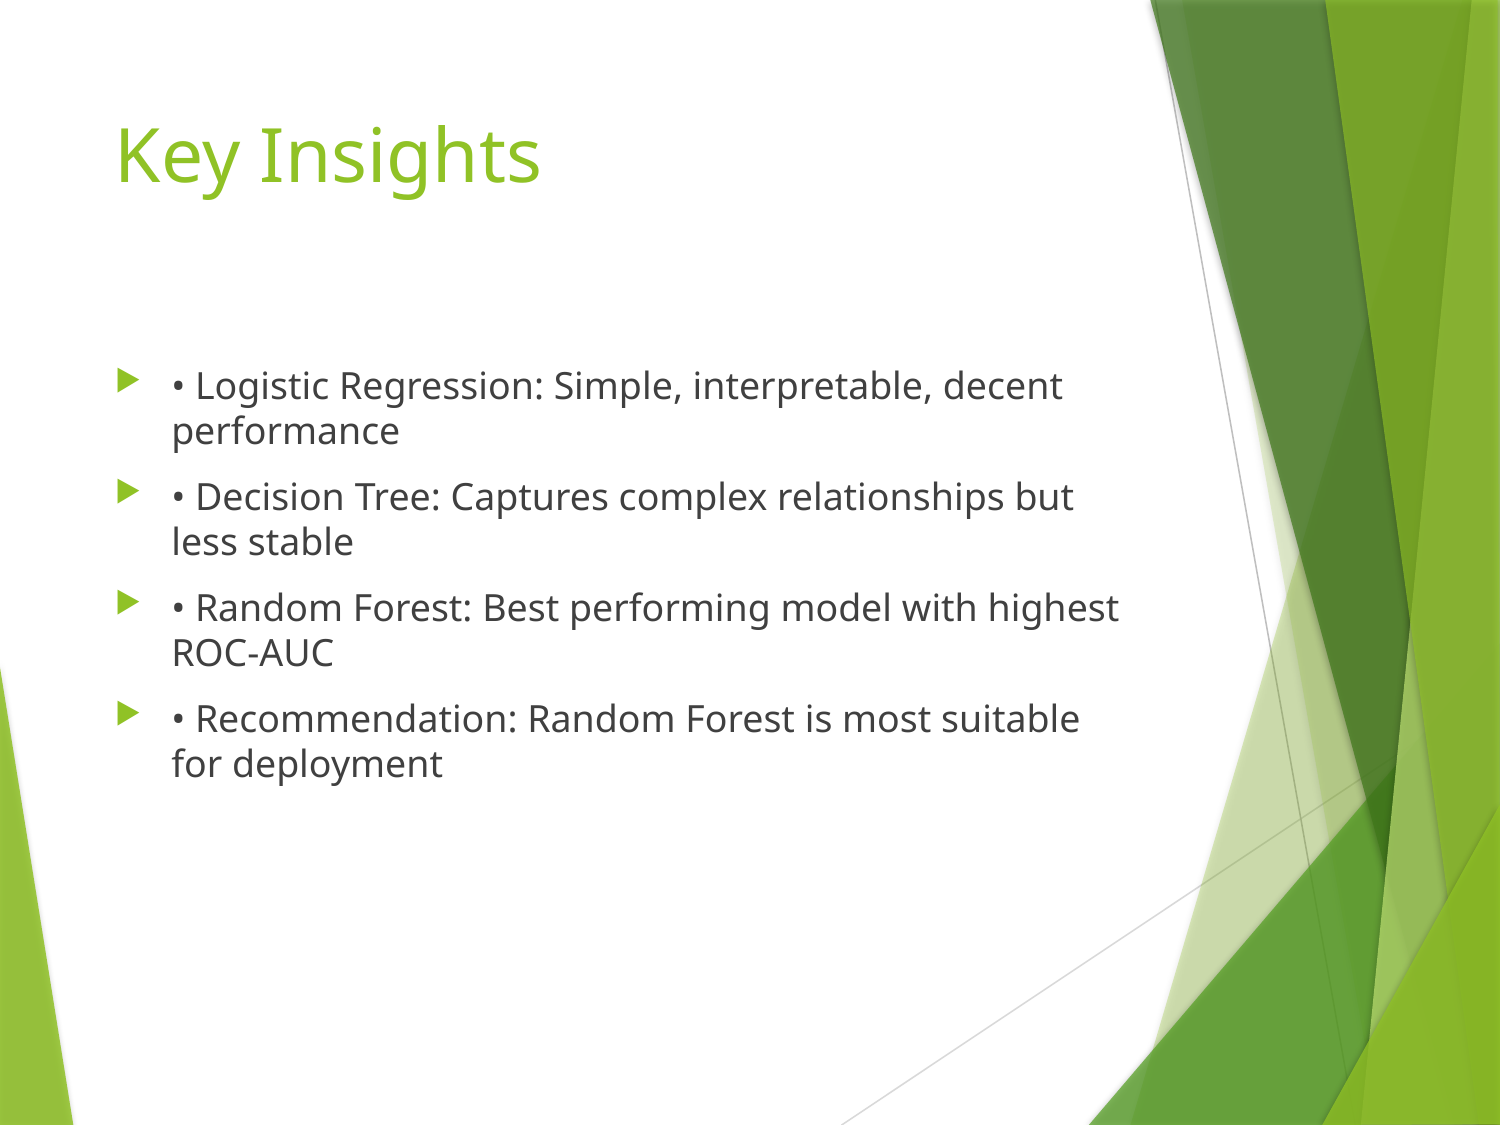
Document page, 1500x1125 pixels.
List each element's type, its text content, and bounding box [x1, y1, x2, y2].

title Key Insights [99, 99, 1142, 317]
list • Logistic Regression: Simple, interpretable, decent performance • Decision Tree: Captures complex relationships but less stable • Random Forest: Best performing model with highest ROC-AUC • Recommendation: Random Forest is most suitable for deployment [99, 354, 1142, 992]
